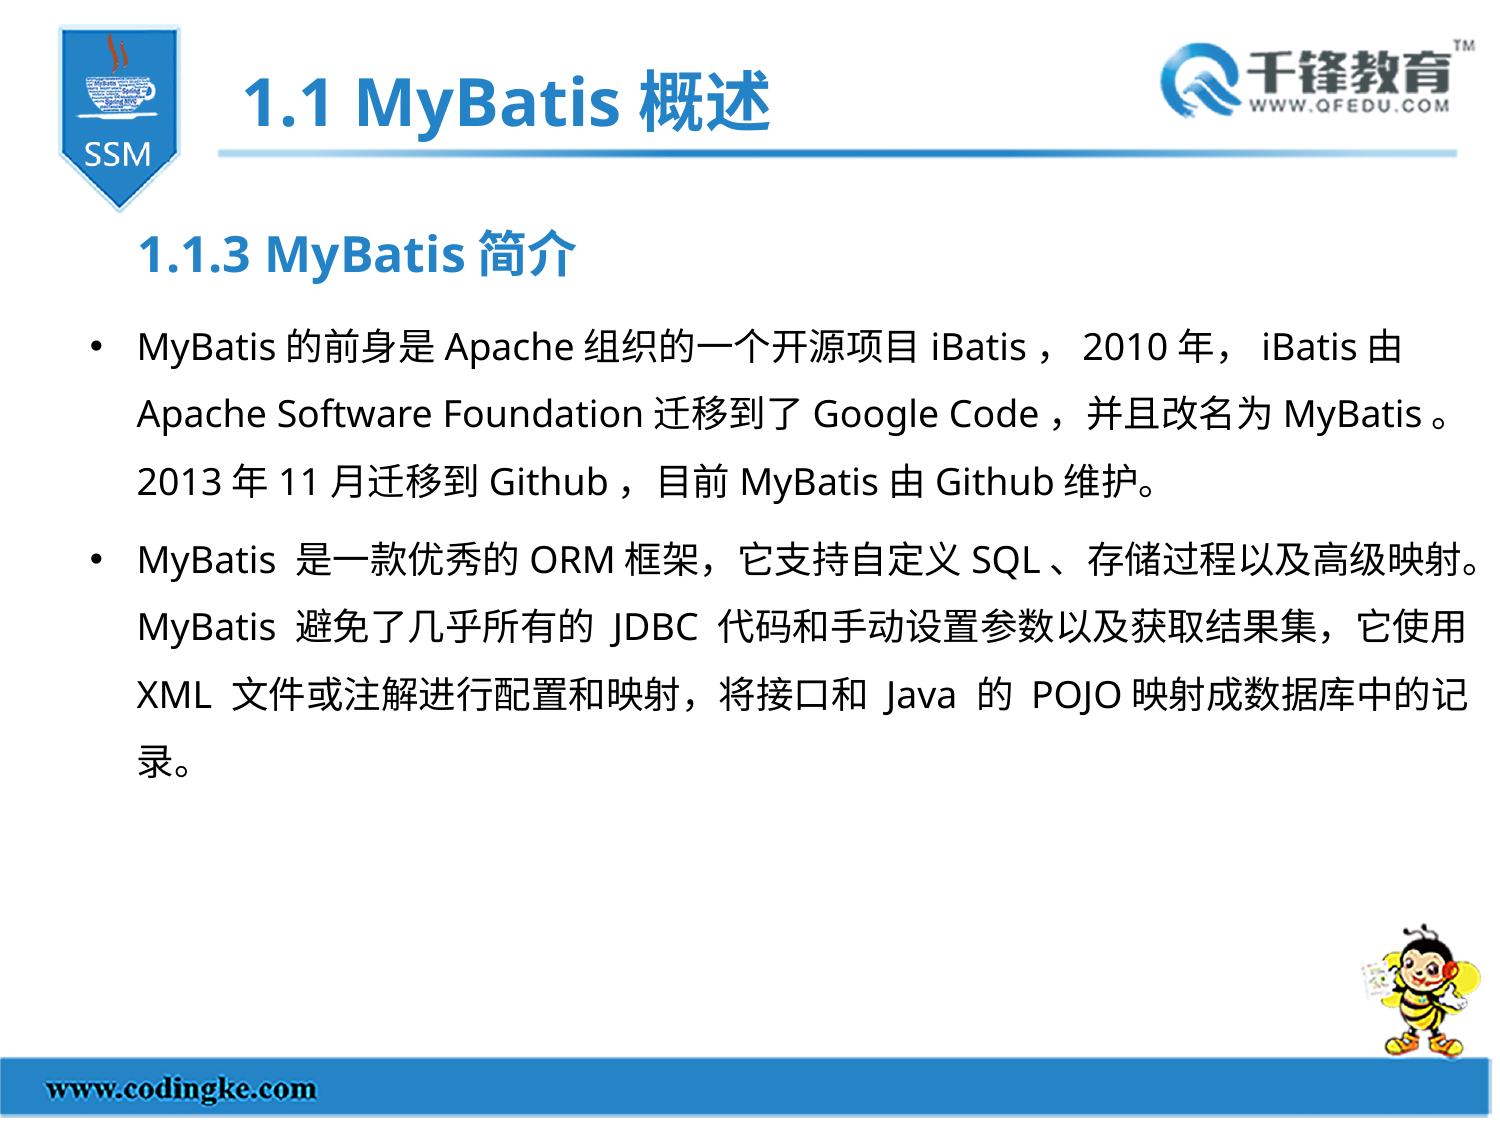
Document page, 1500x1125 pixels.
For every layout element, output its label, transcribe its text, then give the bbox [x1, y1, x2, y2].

picture [0, 791, 1500, 1125]
text_box 1.1.3 MyBatis简介 [122, 215, 879, 290]
text_box 1.1 MyBatis概述 [226, 53, 1038, 146]
text_box MyBatis的前身是Apache组织的一个开源项目iBatis，2010年，iBatis由Apache Software Foundation迁移到了Google Code，并且改名为MyBatis。2013年11月迁移到Github，目前MyBatis由Github维护。 MyBatis 是一款优秀的ORM框架，它支持自定义SQL、存储过程以及高级映射。MyBatis 避免了几乎所有的 JDBC 代码和手动设置参数以及获取结果集，它使用XML 文件或注解进行配置和映射，将接口和 Java 的 POJO映射成数据库中的记录。 [0, 293, 1500, 791]
picture [0, 0, 1500, 293]
